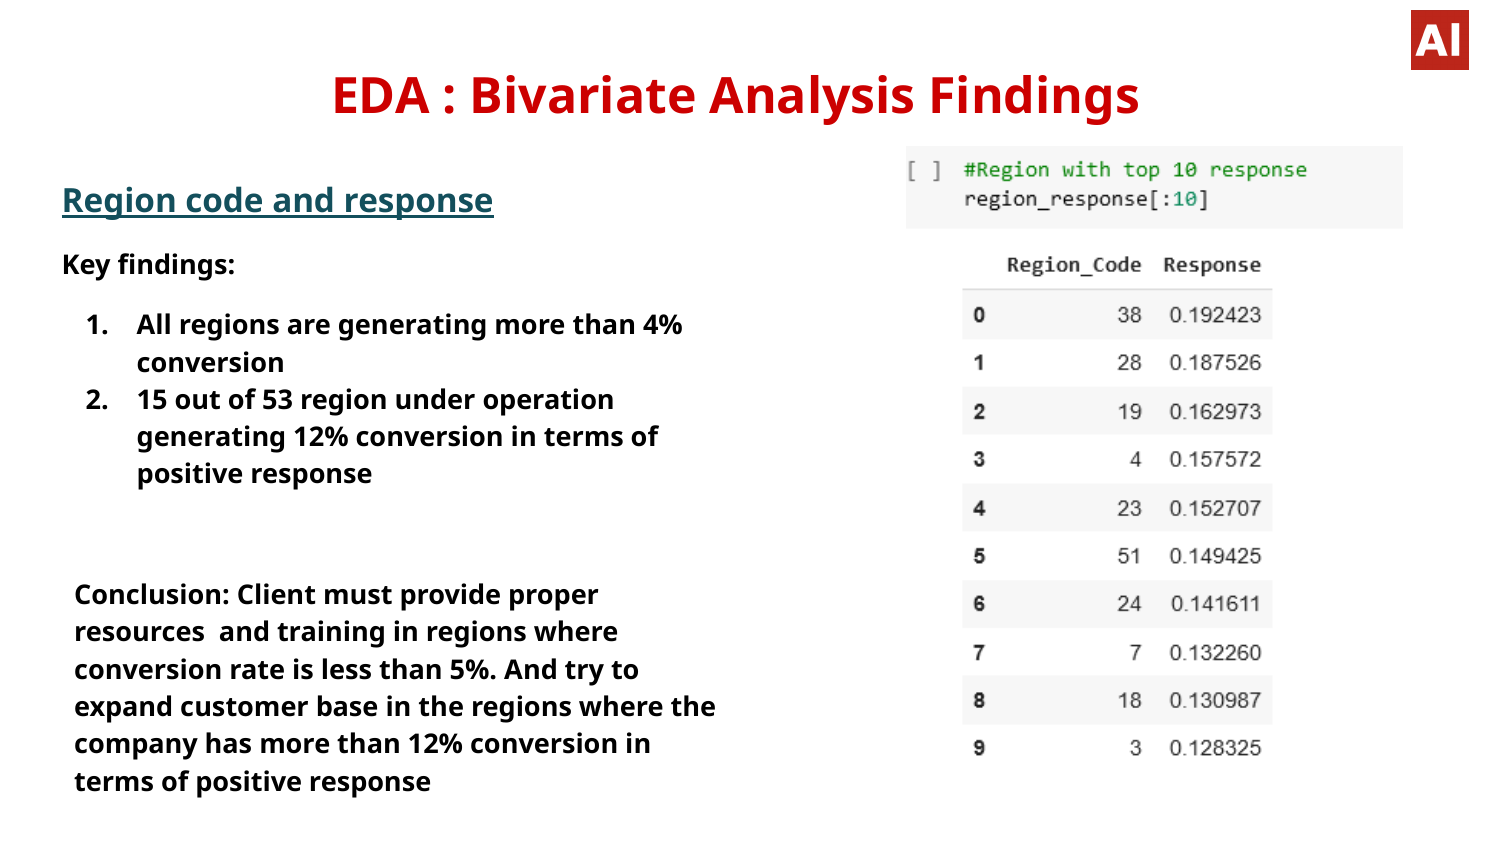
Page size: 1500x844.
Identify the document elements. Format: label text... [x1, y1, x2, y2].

text_box Region code and response Key findings: All regions are generating more than 4% conversion 15 out of 53 region under operation generating 12% conversion in terms of positive response Conclusion: Client must provide proper resources and training in regions where conversion rate is less than 5%. And try to expand customer base in the regions where the company has more than 12% conversion in terms of positive response [46, 164, 750, 844]
text_box EDA : Bivariate Analysis Findings [111, 48, 1361, 147]
picture [1411, 10, 1469, 70]
picture [905, 146, 1404, 794]
